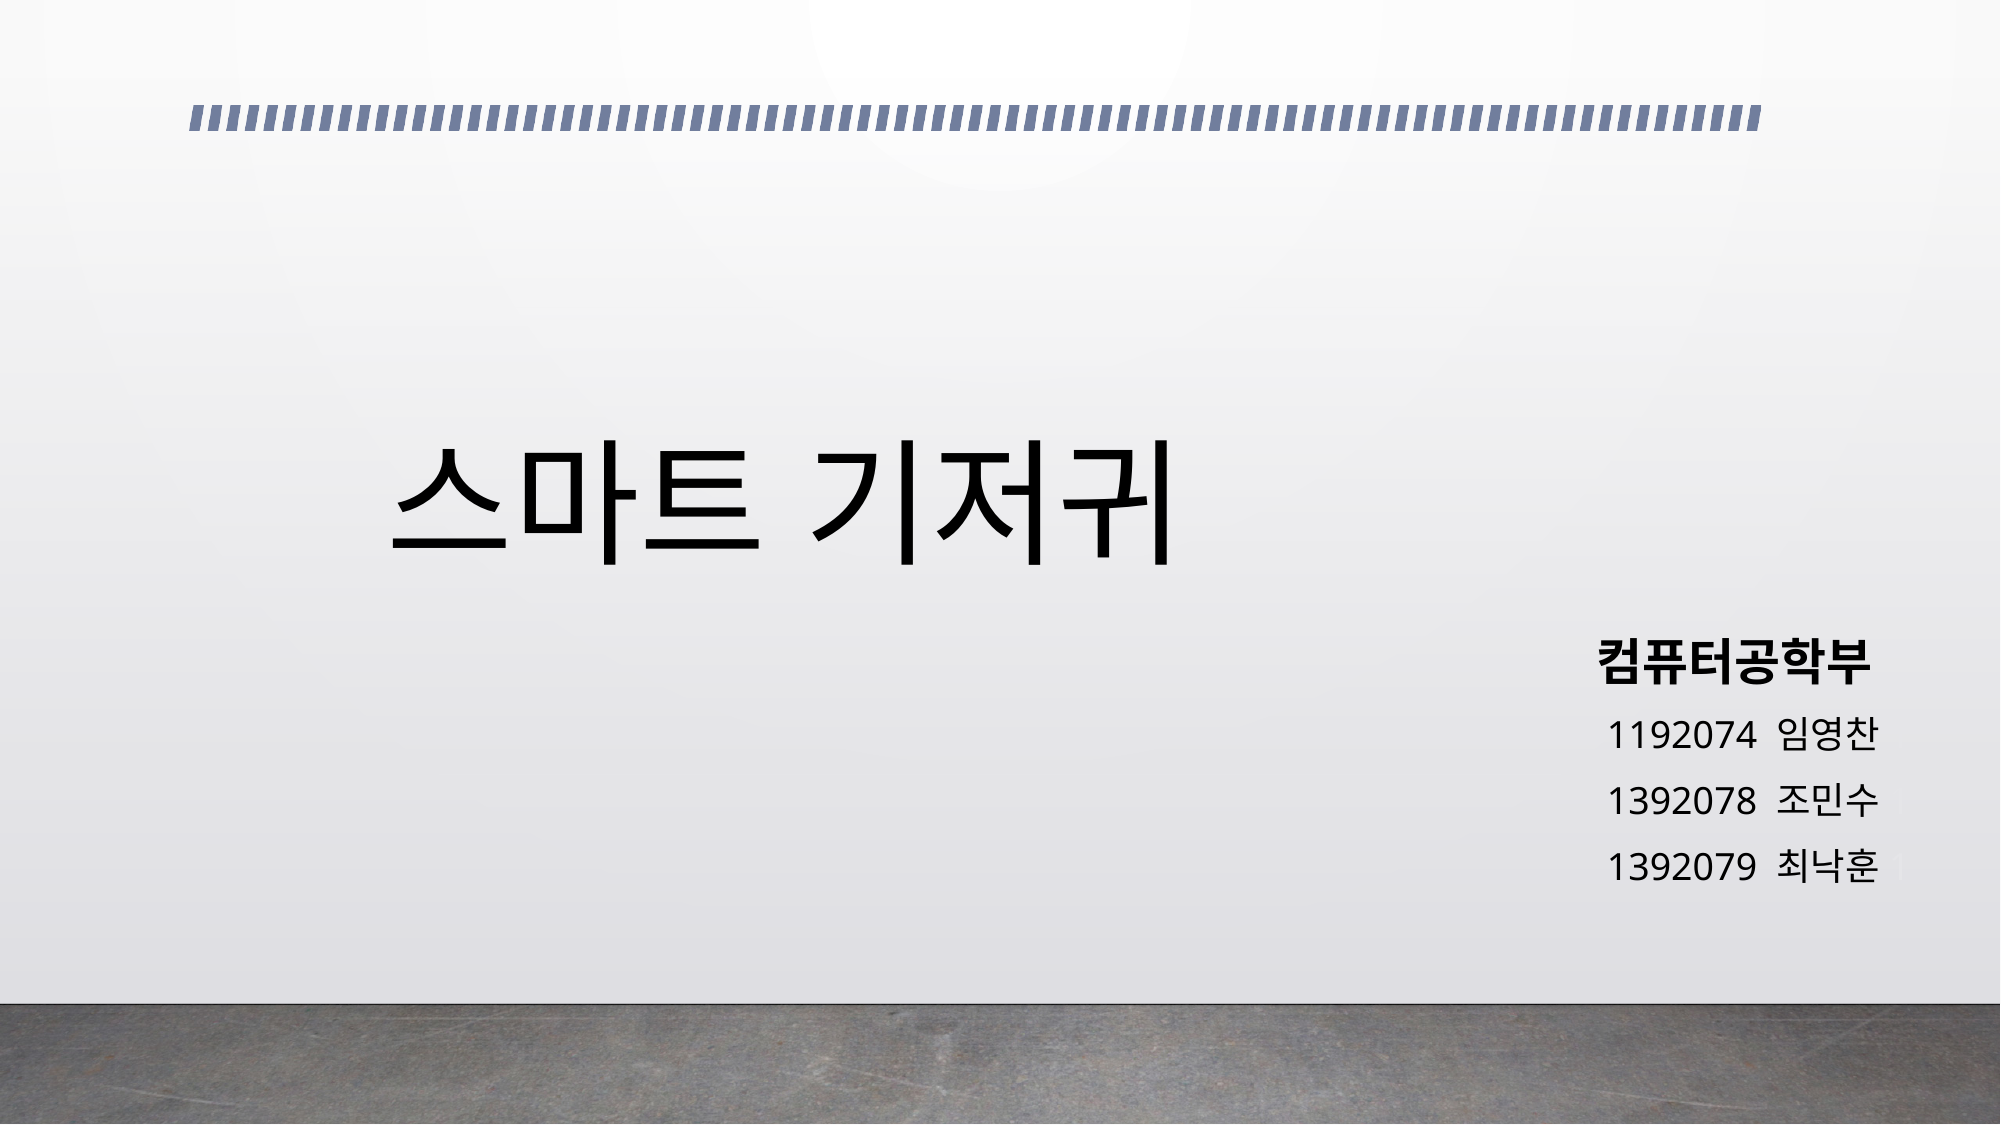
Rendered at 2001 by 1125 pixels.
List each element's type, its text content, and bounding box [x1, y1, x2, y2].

title 스마트 기저귀 [185, 155, 1926, 585]
subtitle 컴퓨터공학부 1192074 임영찬1 1392078 조민수1 1392079 최낙훈1 [110, 603, 1926, 1033]
picture [0, 1004, 2000, 1124]
